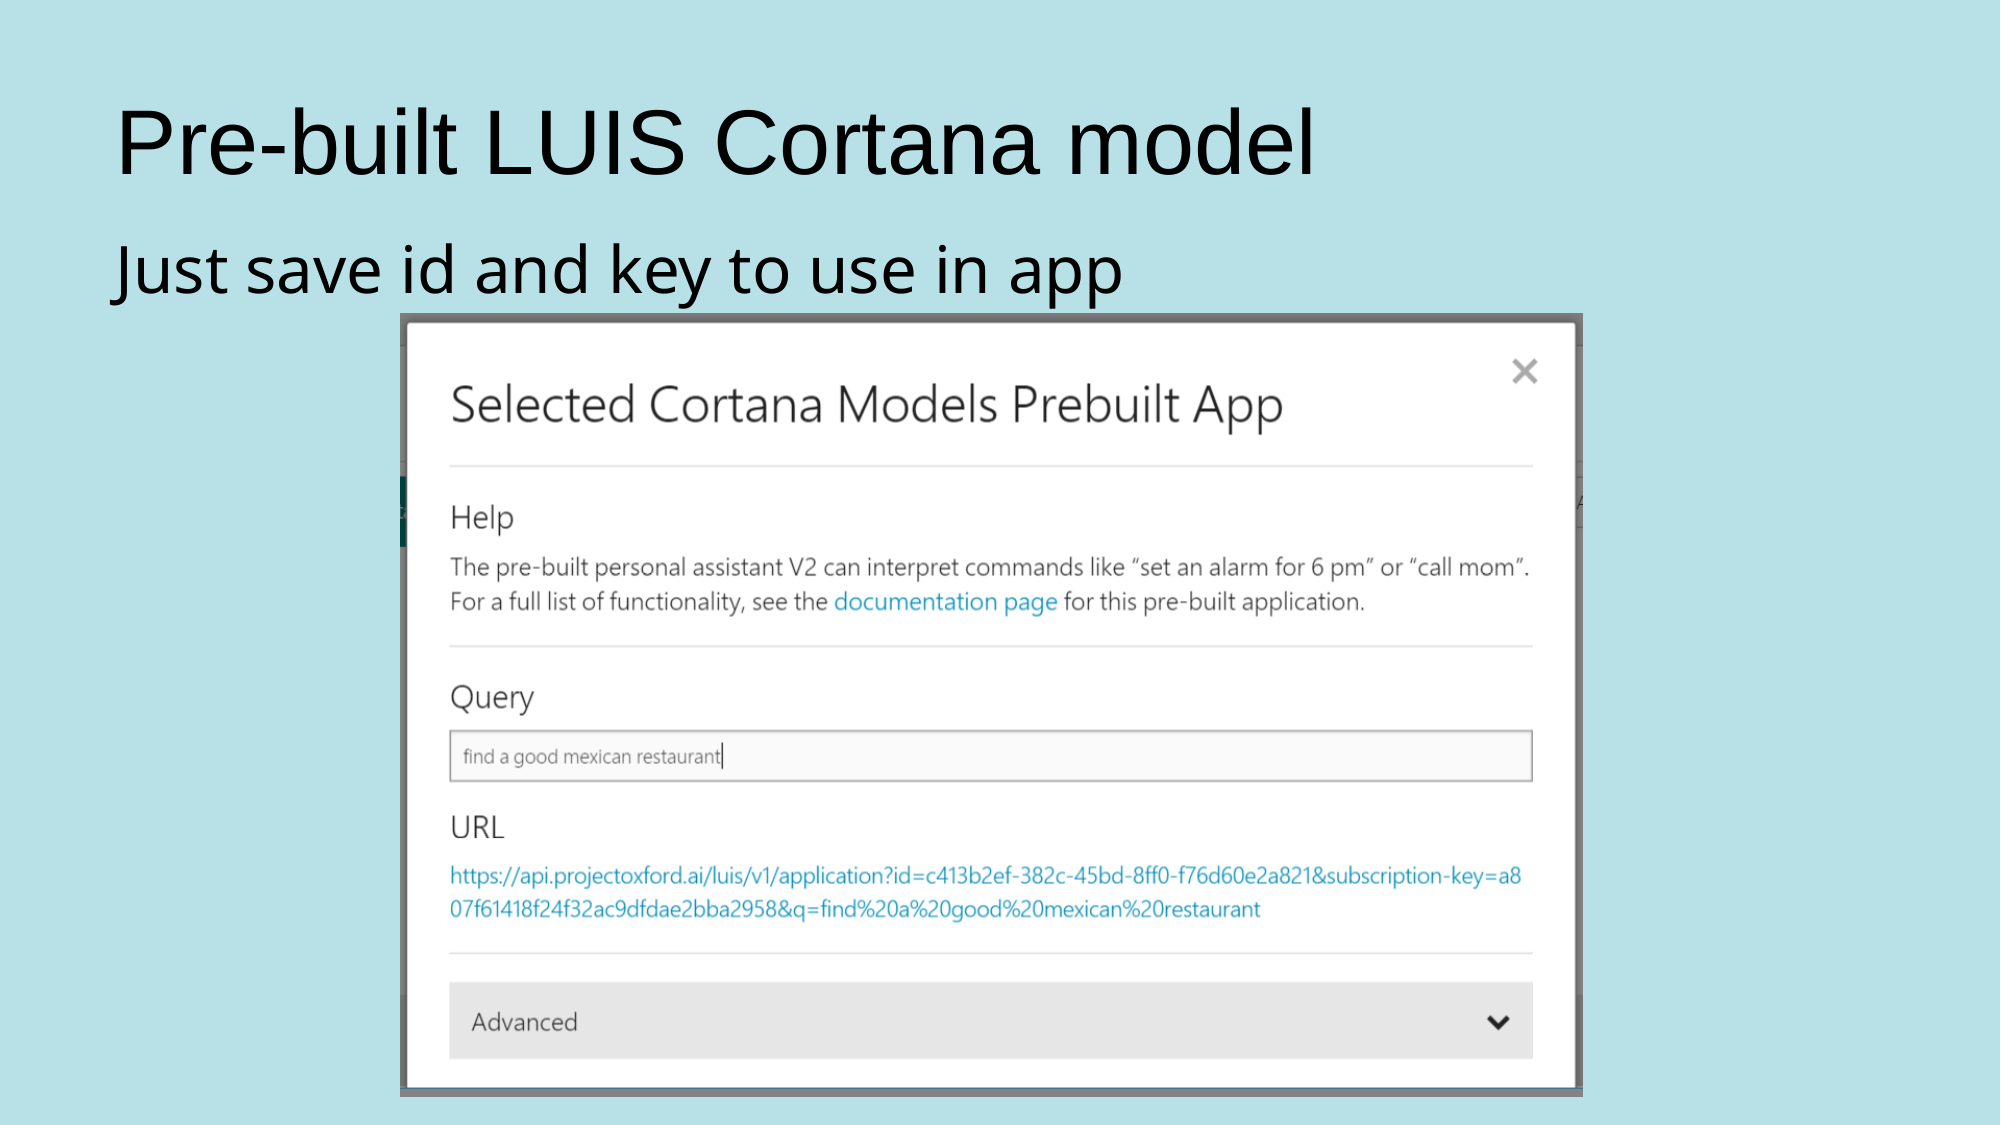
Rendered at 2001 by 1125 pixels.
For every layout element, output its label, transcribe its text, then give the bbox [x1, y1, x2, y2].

title Pre-built LUIS Cortana model [100, 35, 1883, 229]
list Just save id and key to use in app [100, 229, 1883, 944]
picture [400, 313, 1583, 1097]
